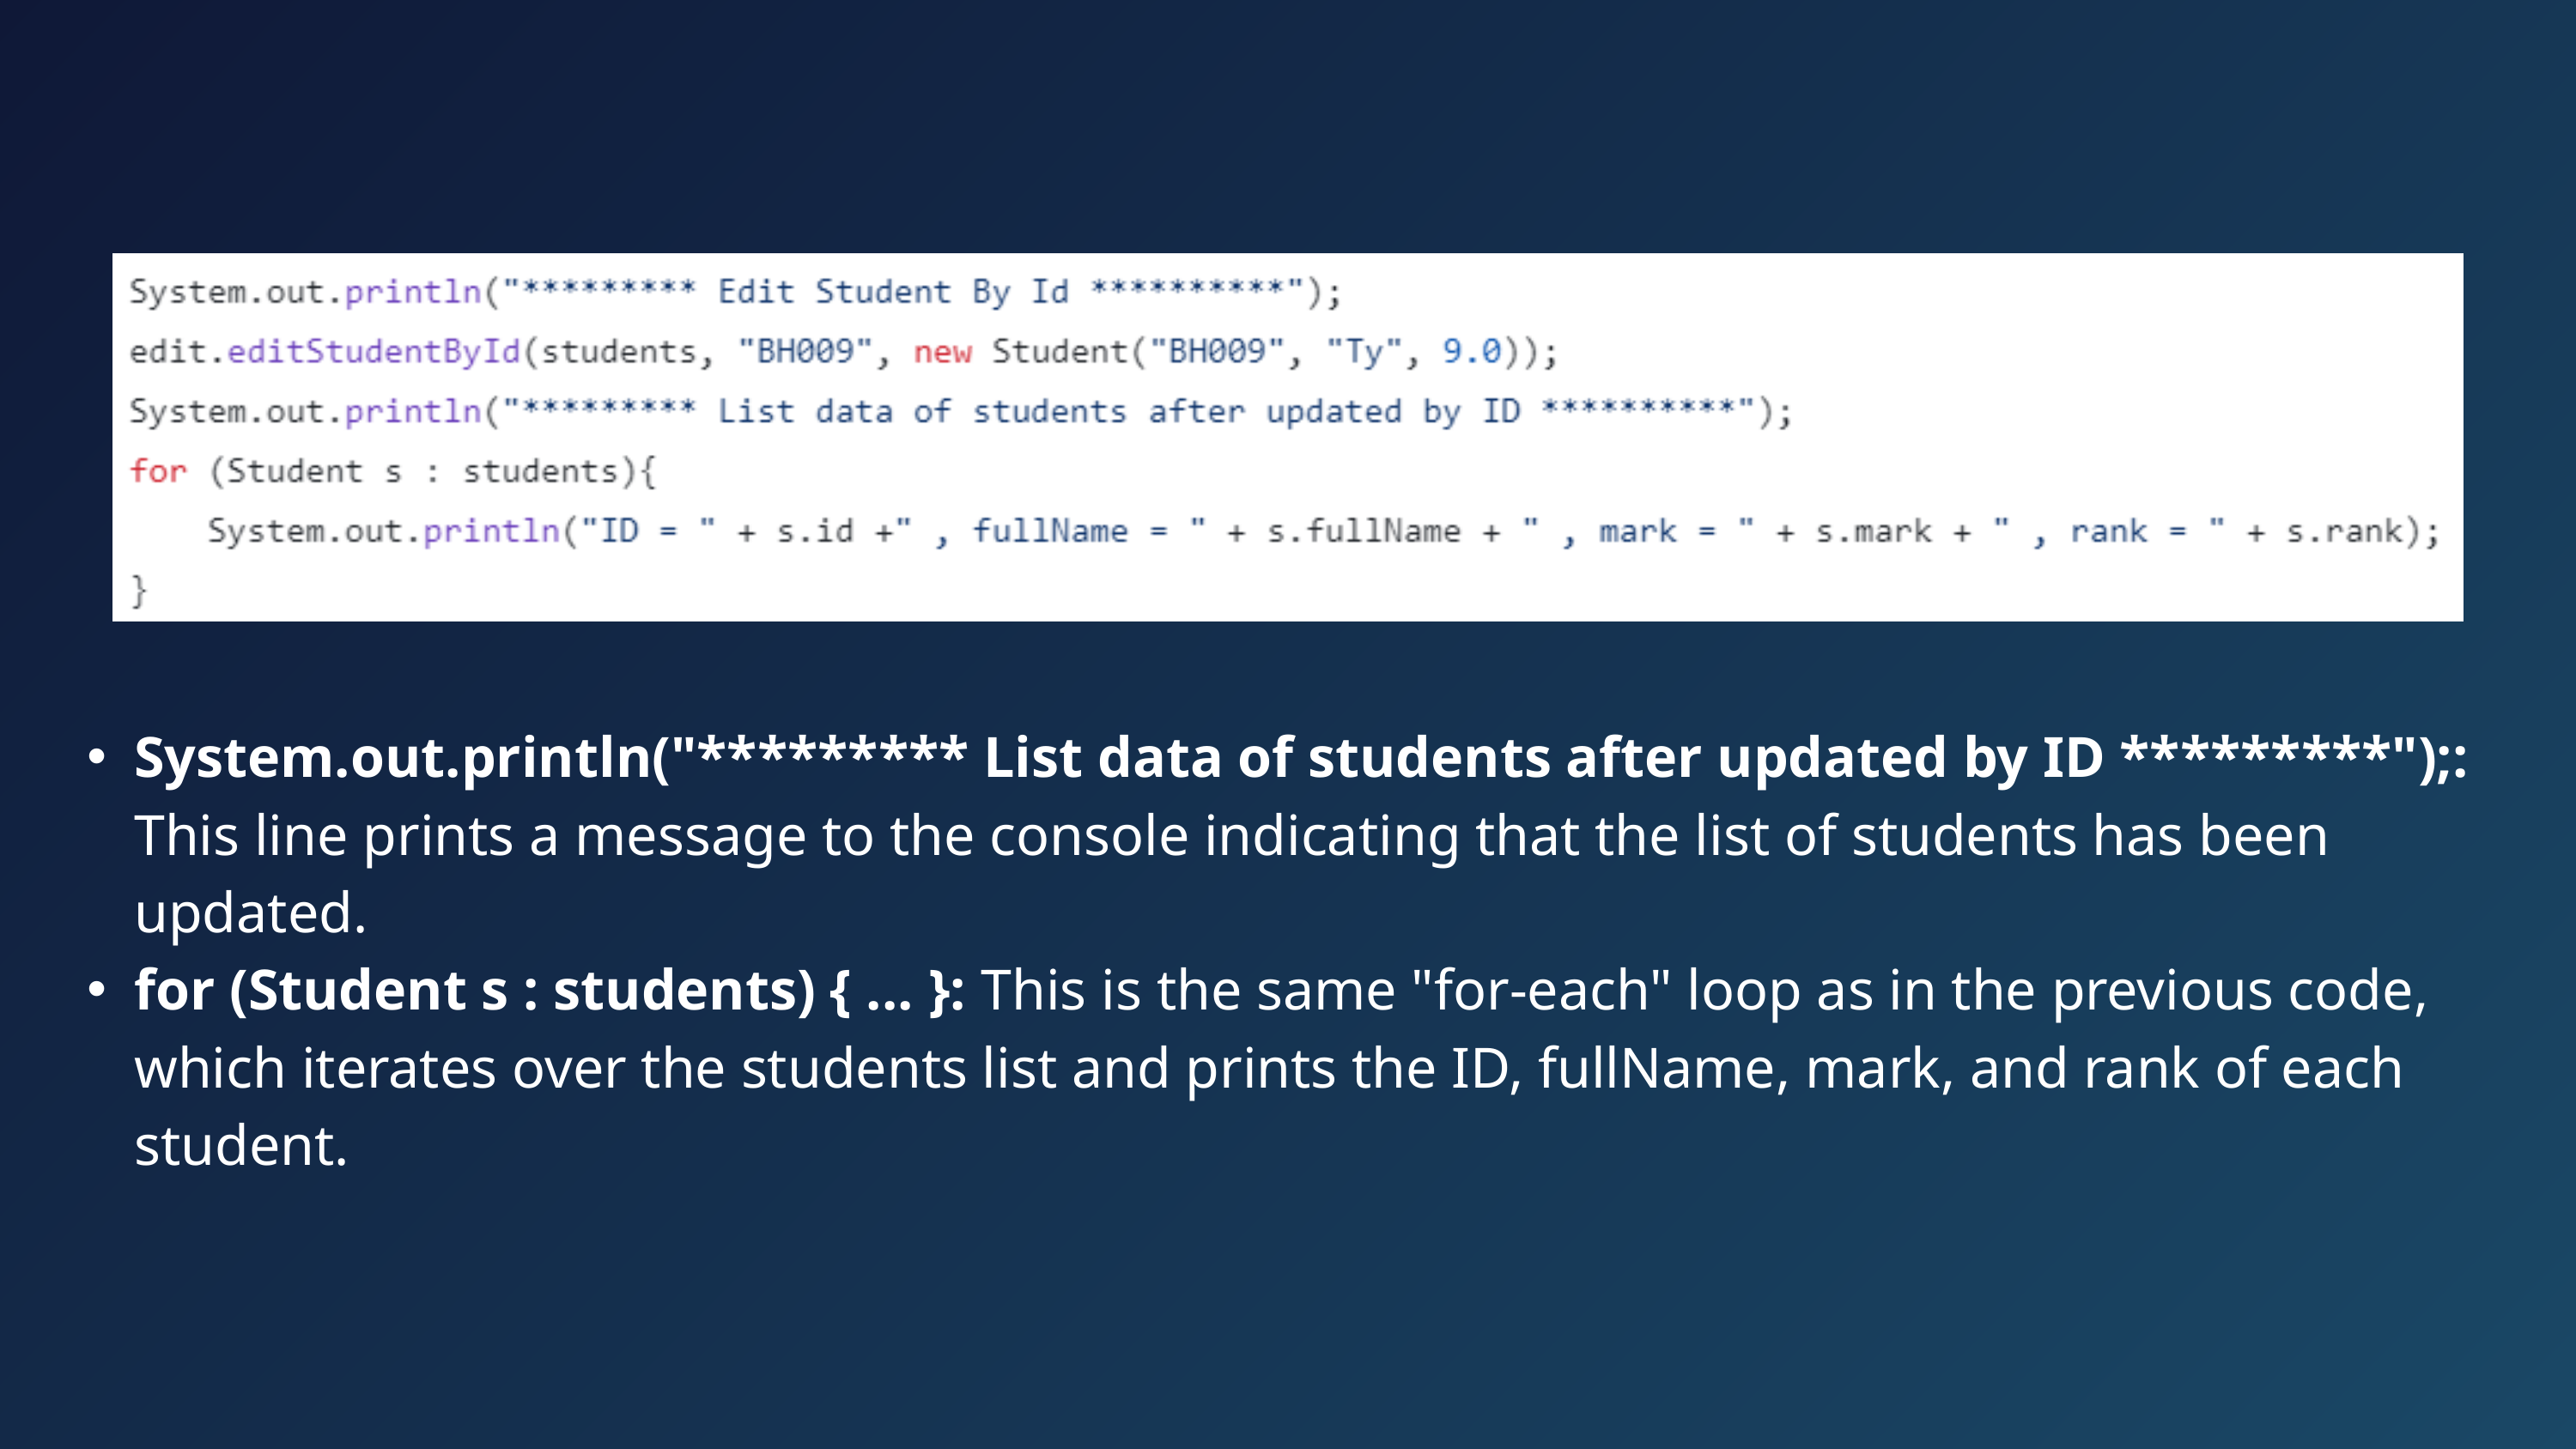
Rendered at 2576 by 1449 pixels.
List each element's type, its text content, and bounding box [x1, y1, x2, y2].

text_box [112, 253, 2464, 621]
text_box System.out.println("********* List data of students after updated by ID *********");: This line prints a message to the console indicating that the list of students has been updated. for (Student s : students) { ... }: This is the same "for-each" loop as in the previous code, which iterates over the students list and prints the ID, fullName, mark, and rank of each student. [39, 711, 2537, 1177]
